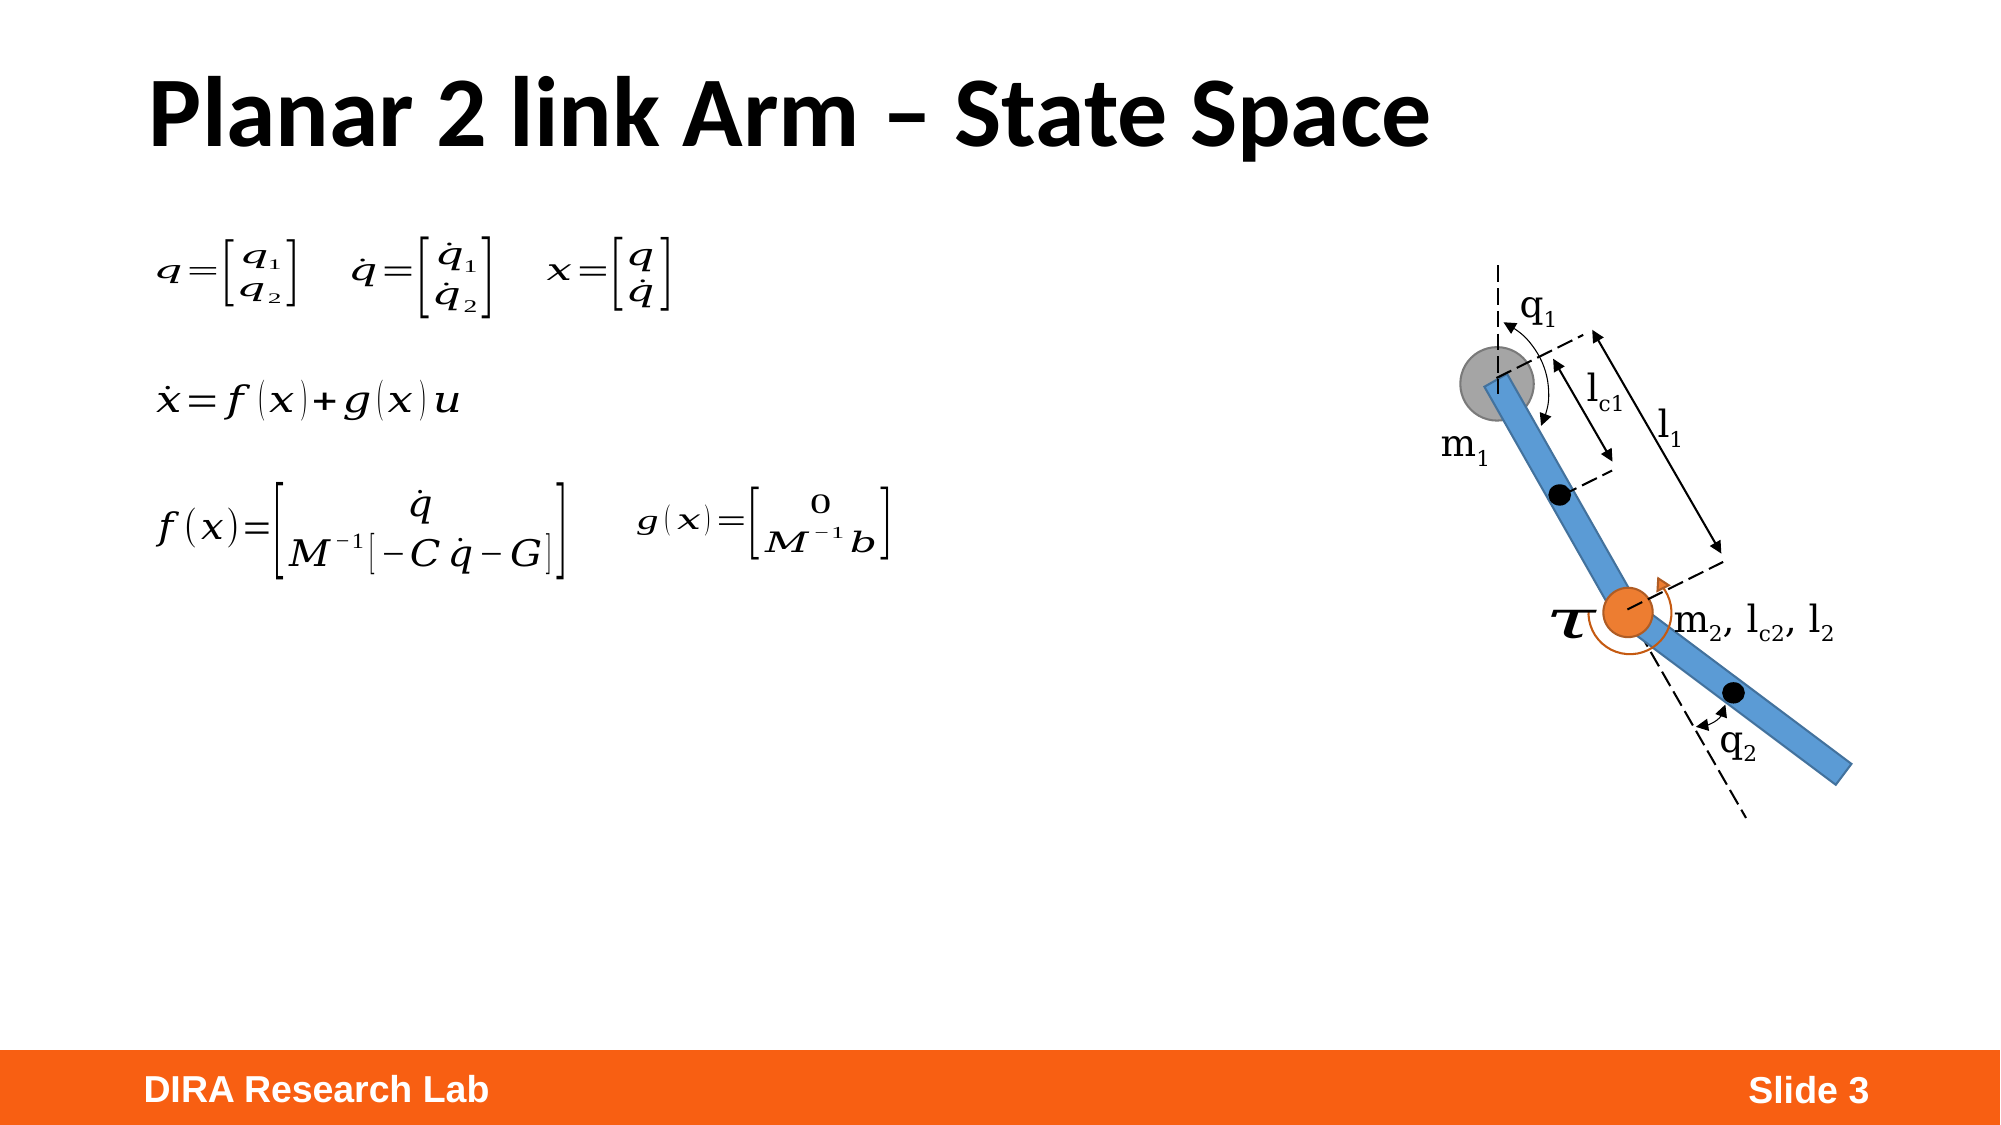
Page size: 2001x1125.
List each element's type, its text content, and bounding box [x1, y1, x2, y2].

text_box DIRA Research Lab [128, 1057, 505, 1118]
text_box Planar 2 link Arm – State Space [134, 38, 1449, 219]
slide_number Slide 3 [1434, 1058, 1885, 1119]
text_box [1390, 265, 1872, 818]
text_box [0, 1050, 2000, 1125]
